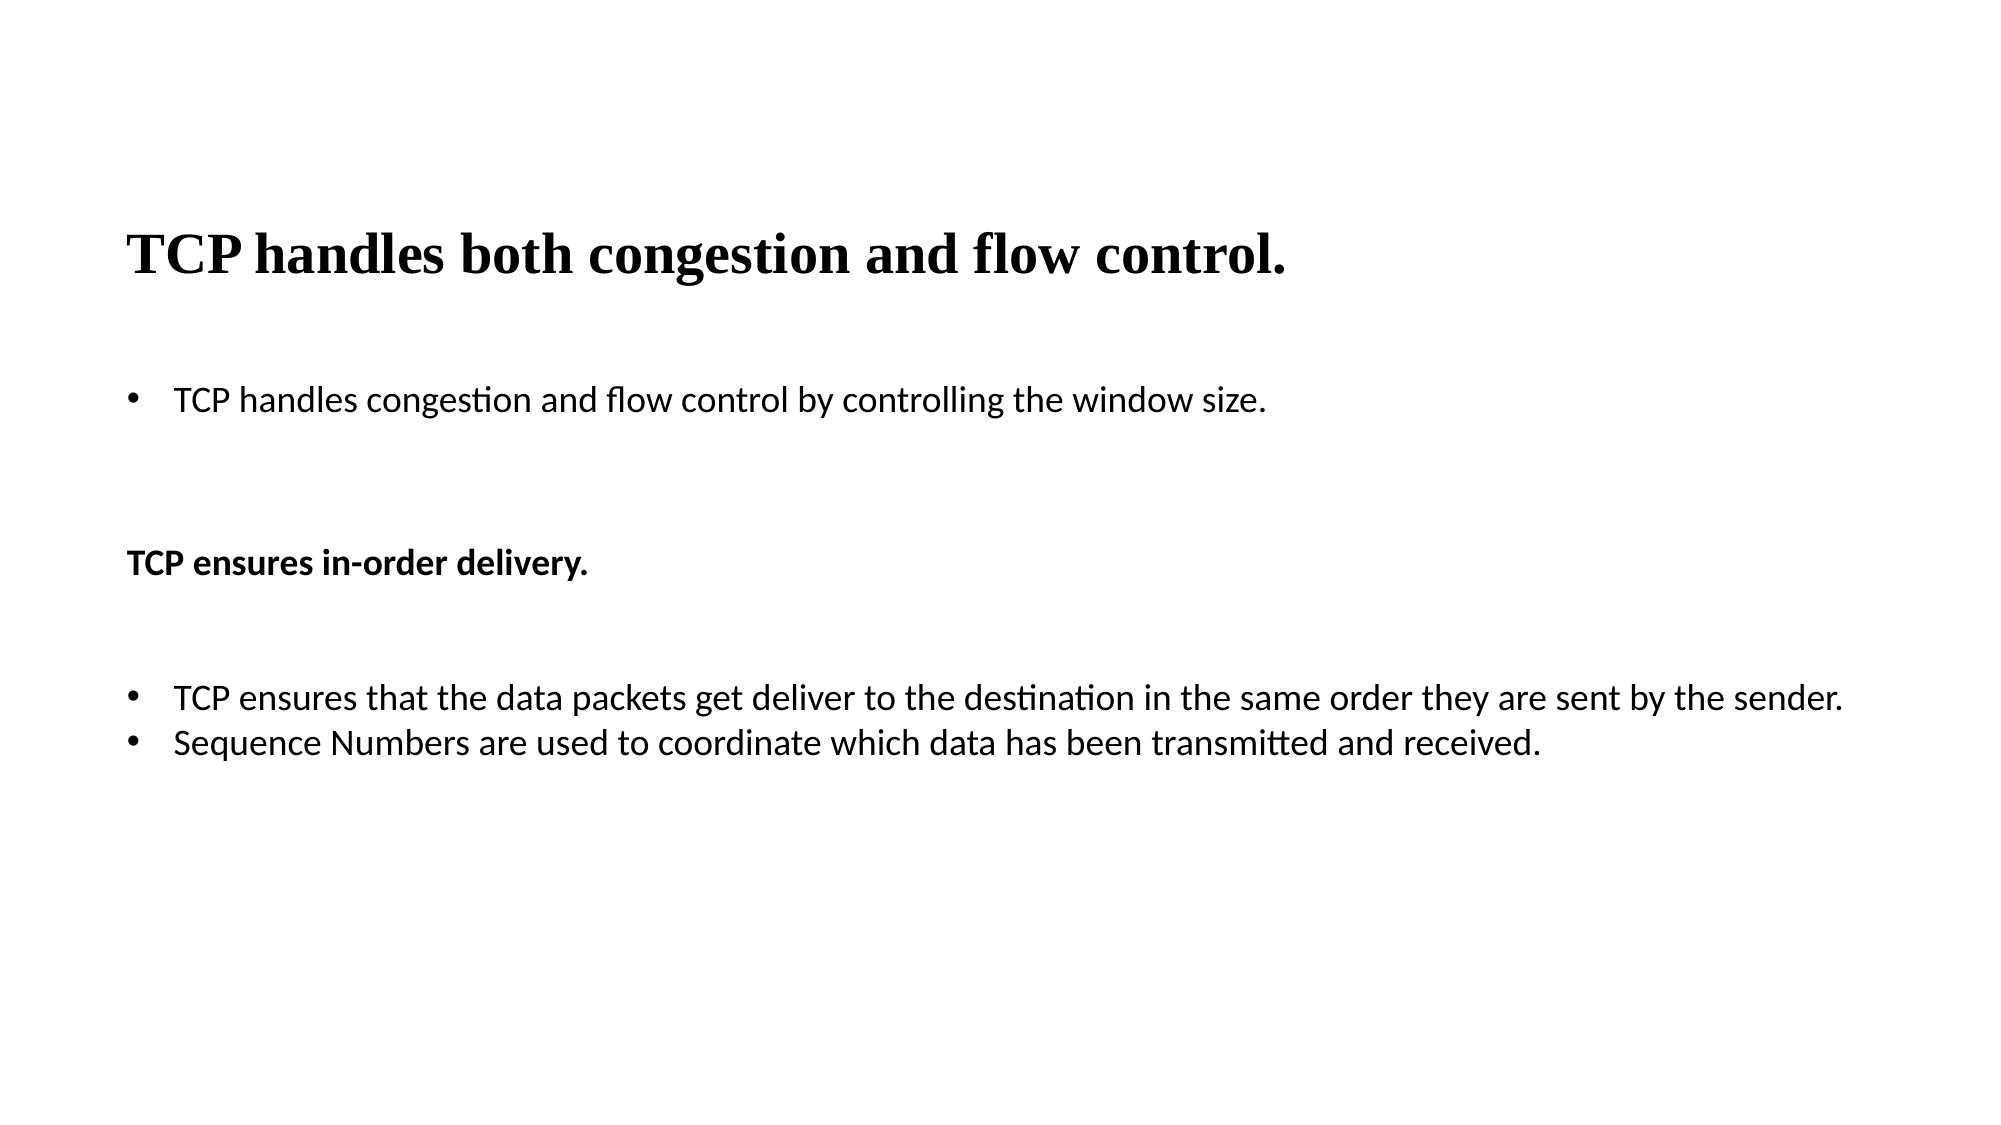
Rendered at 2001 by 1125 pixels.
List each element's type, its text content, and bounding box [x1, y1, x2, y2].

text_box TCP handles both congestion and flow control. TCP handles congestion and flow control by controlling the window size. [112, 207, 1517, 428]
text_box TCP ensures in-order delivery. TCP ensures that the data packets get deliver to the destination in the same order they are sent by the sender. Sequence Numbers are used to coordinate which data has been transmitted and received. [112, 530, 1923, 771]
